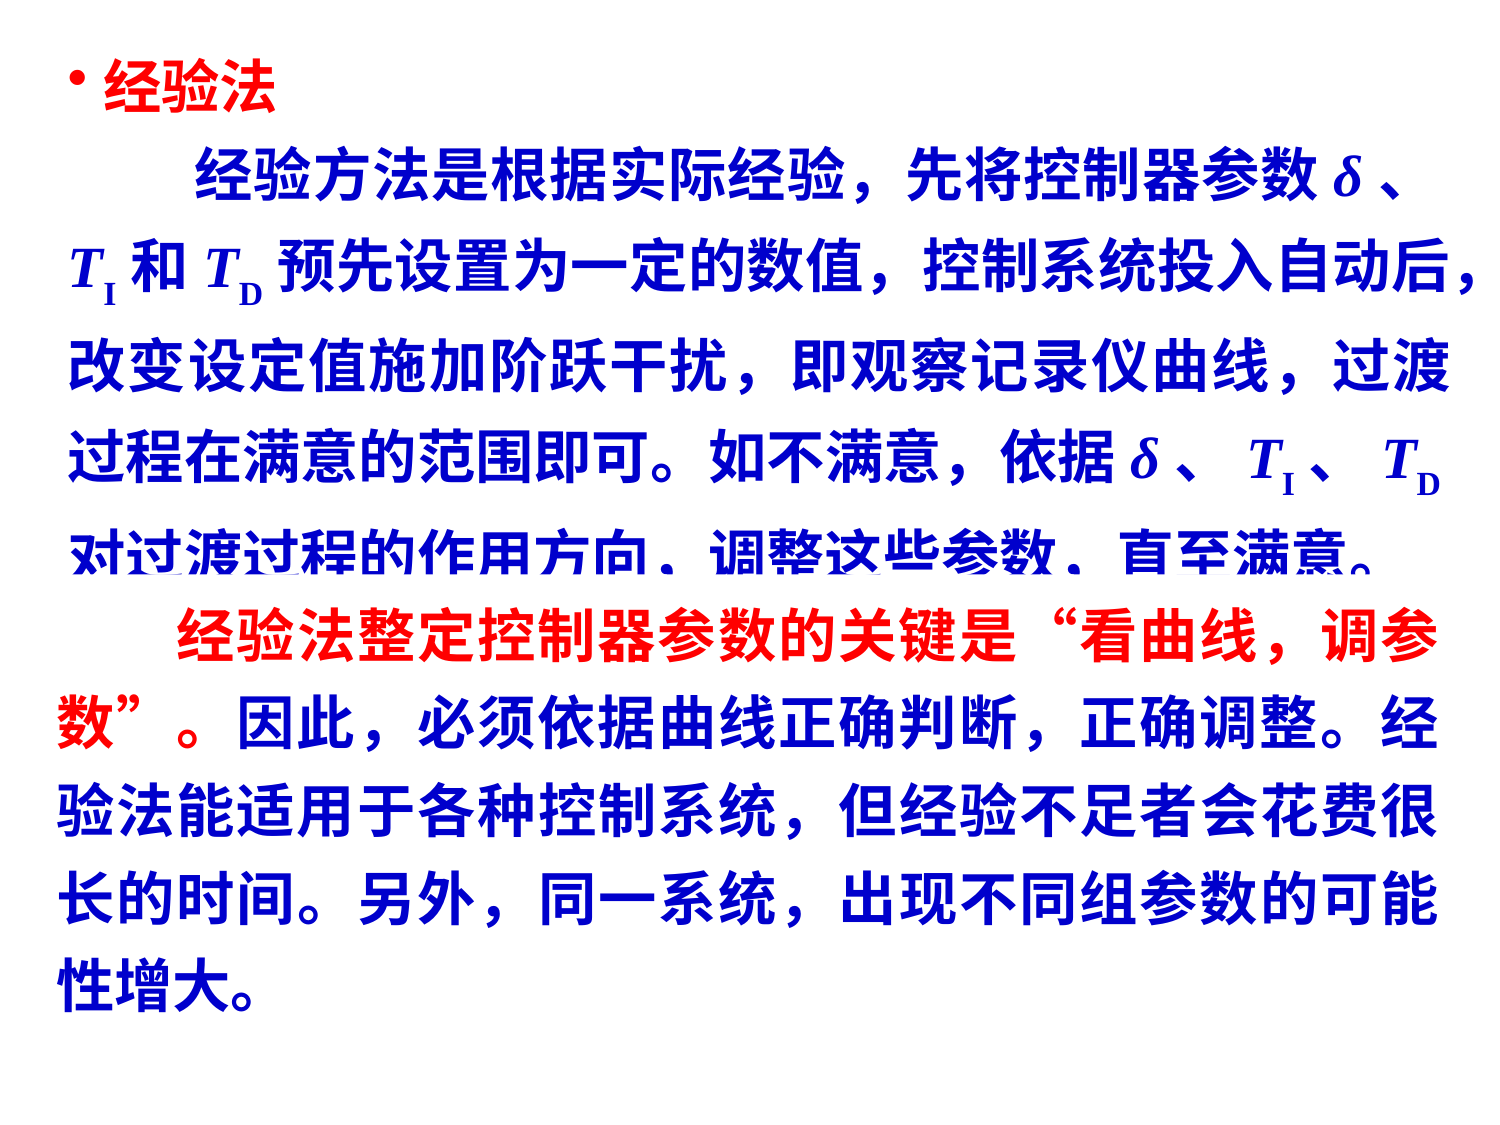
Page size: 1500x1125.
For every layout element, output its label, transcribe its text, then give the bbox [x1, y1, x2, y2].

text_box 经验方法是根据实际经验，先将控制器参数δ、TI和TD预先设置为一定的数值，控制系统投入自动后，改变设定值施加阶跃干扰，即观察记录仪曲线，过渡过程在满意的范围即可。如不满意，依据δ、TI、TD对过渡过程的作用方向，调整这些参数，直至满意。 [53, 128, 1466, 598]
text_box 经验法整定控制器参数的关键是“看曲线，调参数”。因此，必须依据曲线正确判断，正确调整。经验法能适用于各种控制系统，但经验不足者会花费很长的时间。另外，同一系统，出现不同组参数的可能性增大。 [41, 574, 1454, 1027]
text_box 经验法 [53, 42, 1466, 128]
